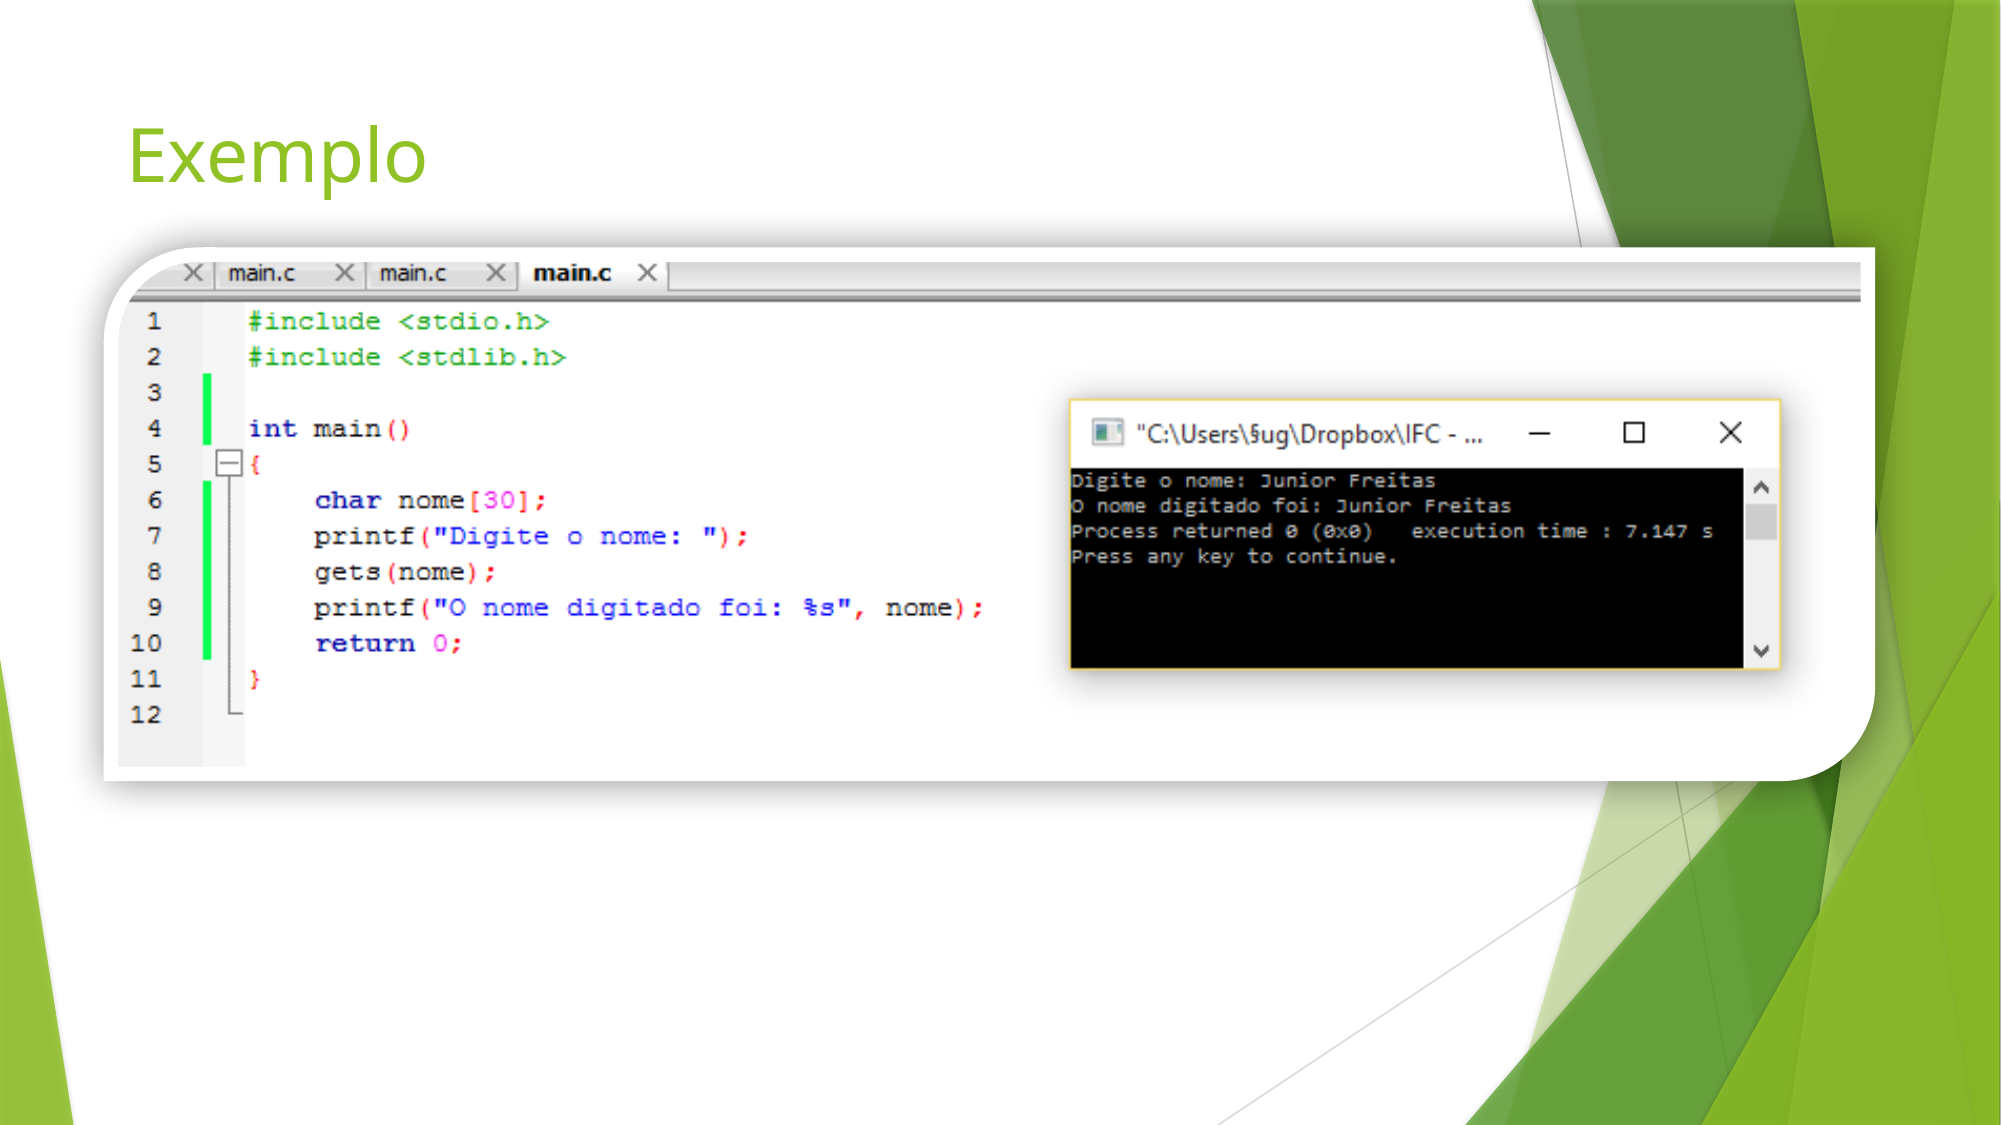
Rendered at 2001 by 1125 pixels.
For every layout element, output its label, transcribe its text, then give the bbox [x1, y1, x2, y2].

picture [110, 254, 1869, 775]
title Exemplo [111, 99, 1522, 253]
